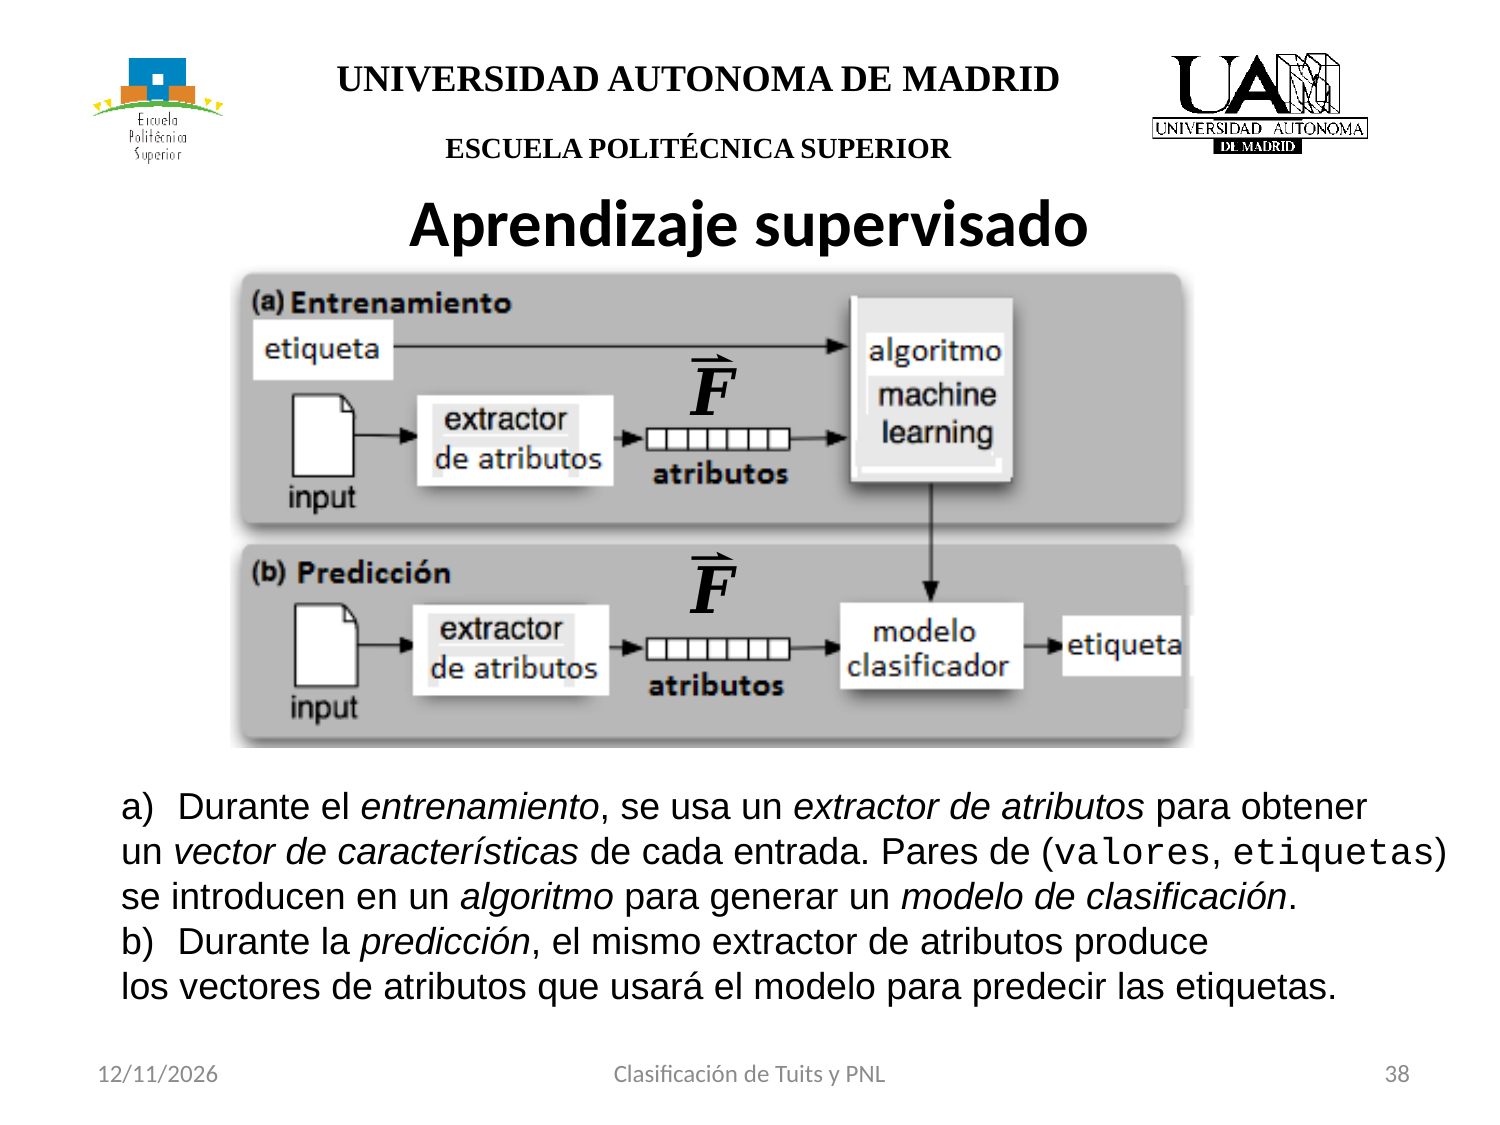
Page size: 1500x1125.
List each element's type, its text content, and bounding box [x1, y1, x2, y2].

picture [229, 264, 1200, 749]
slide_number 38 [1074, 1042, 1425, 1103]
picture [153, 75, 163, 84]
list Aprendizaje supervisado [74, 172, 1426, 1006]
picture [93, 58, 223, 164]
picture [1148, 46, 1372, 164]
footer Clasificación de Tuits y PNL [512, 1042, 988, 1103]
text_box Durante el entrenamiento, se usa un extractor de atributos para obtener un vector de características de cada entrada. Pares de (valores, etiquetas) se introducen en un algoritmo para generar un modelo de clasificación. Durante la predicción, el mismo extractor de atributos produce los vectores de atributos que usará el modelo para predecir las etiquetas. [106, 774, 1463, 1014]
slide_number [82, 1042, 432, 1103]
